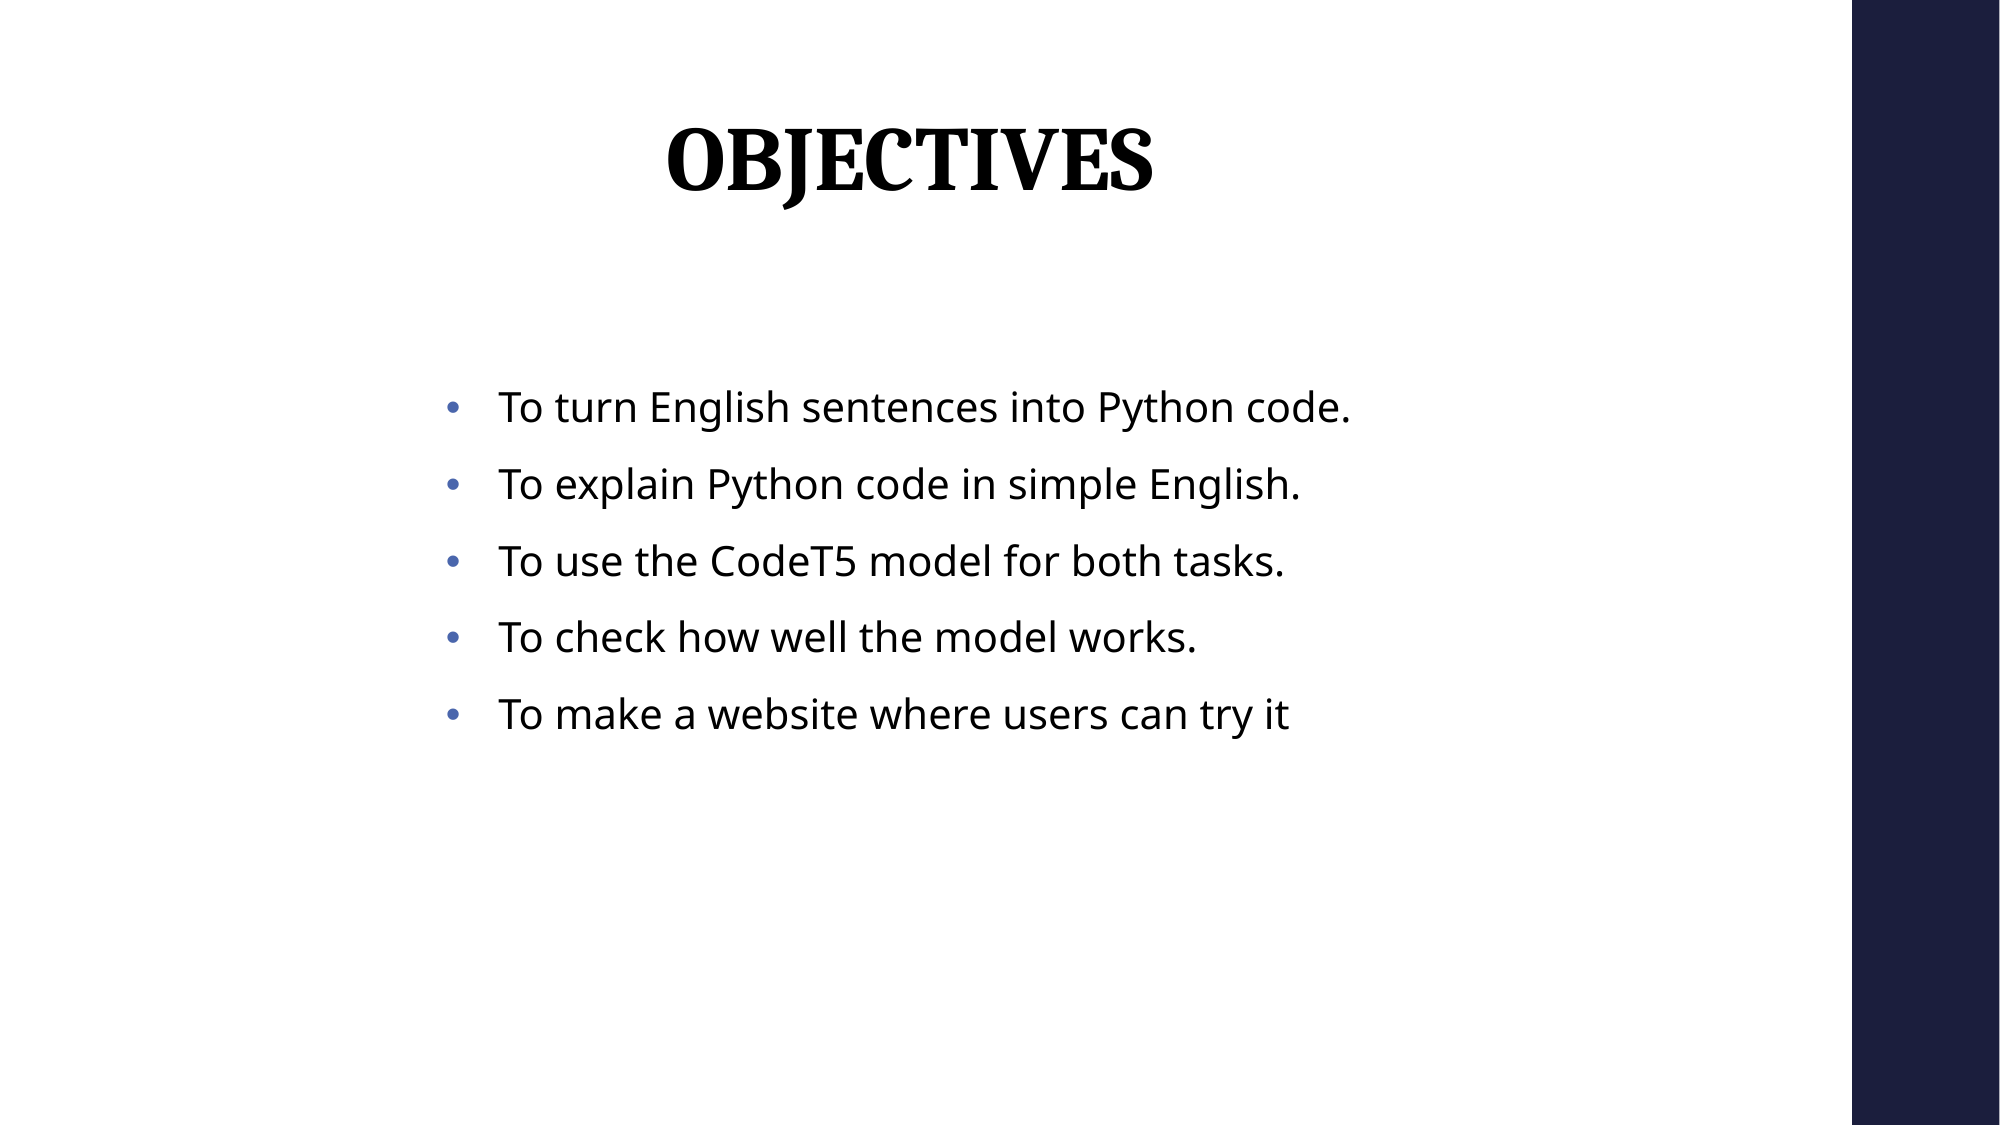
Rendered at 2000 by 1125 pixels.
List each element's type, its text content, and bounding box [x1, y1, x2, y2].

title OBJECTIVES [115, 0, 1706, 218]
list To turn English sentences into Python code. To explain Python code in simple English. To use the CodeT5 model for both tasks. To check how well the model works. To make a website where users can try it [408, 377, 1818, 1091]
